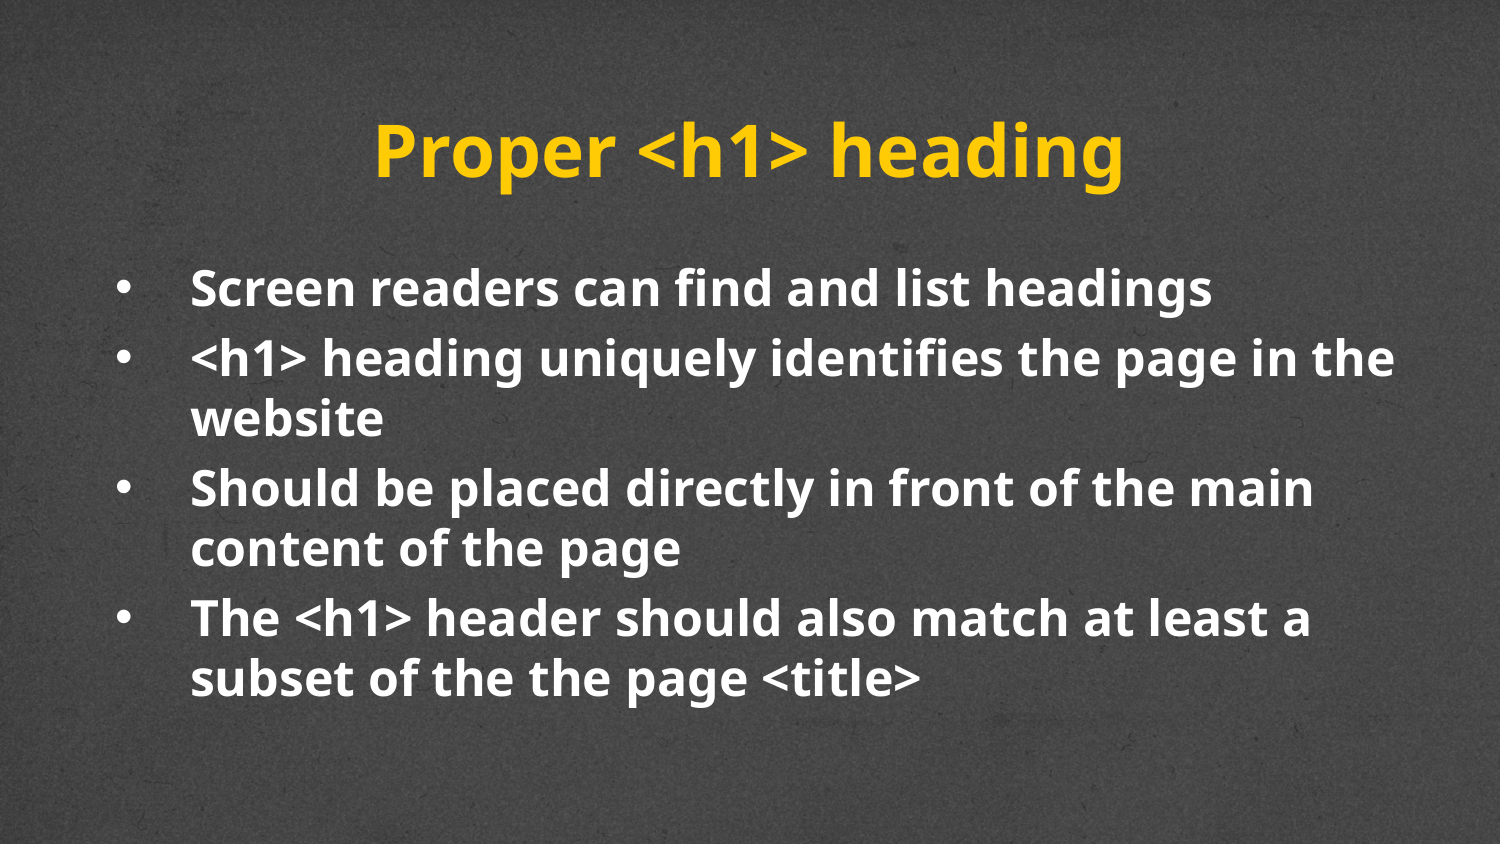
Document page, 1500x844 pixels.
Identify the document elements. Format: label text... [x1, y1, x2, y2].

title Proper <h1> heading [58, 97, 1442, 213]
picture [0, 0, 1500, 844]
list Screen readers can find and list headings <h1> heading uniquely identifies the page in the website Should be placed directly in front of the main content of the page The <h1> header should also match at least a subset of the the page <title> [100, 248, 1425, 788]
